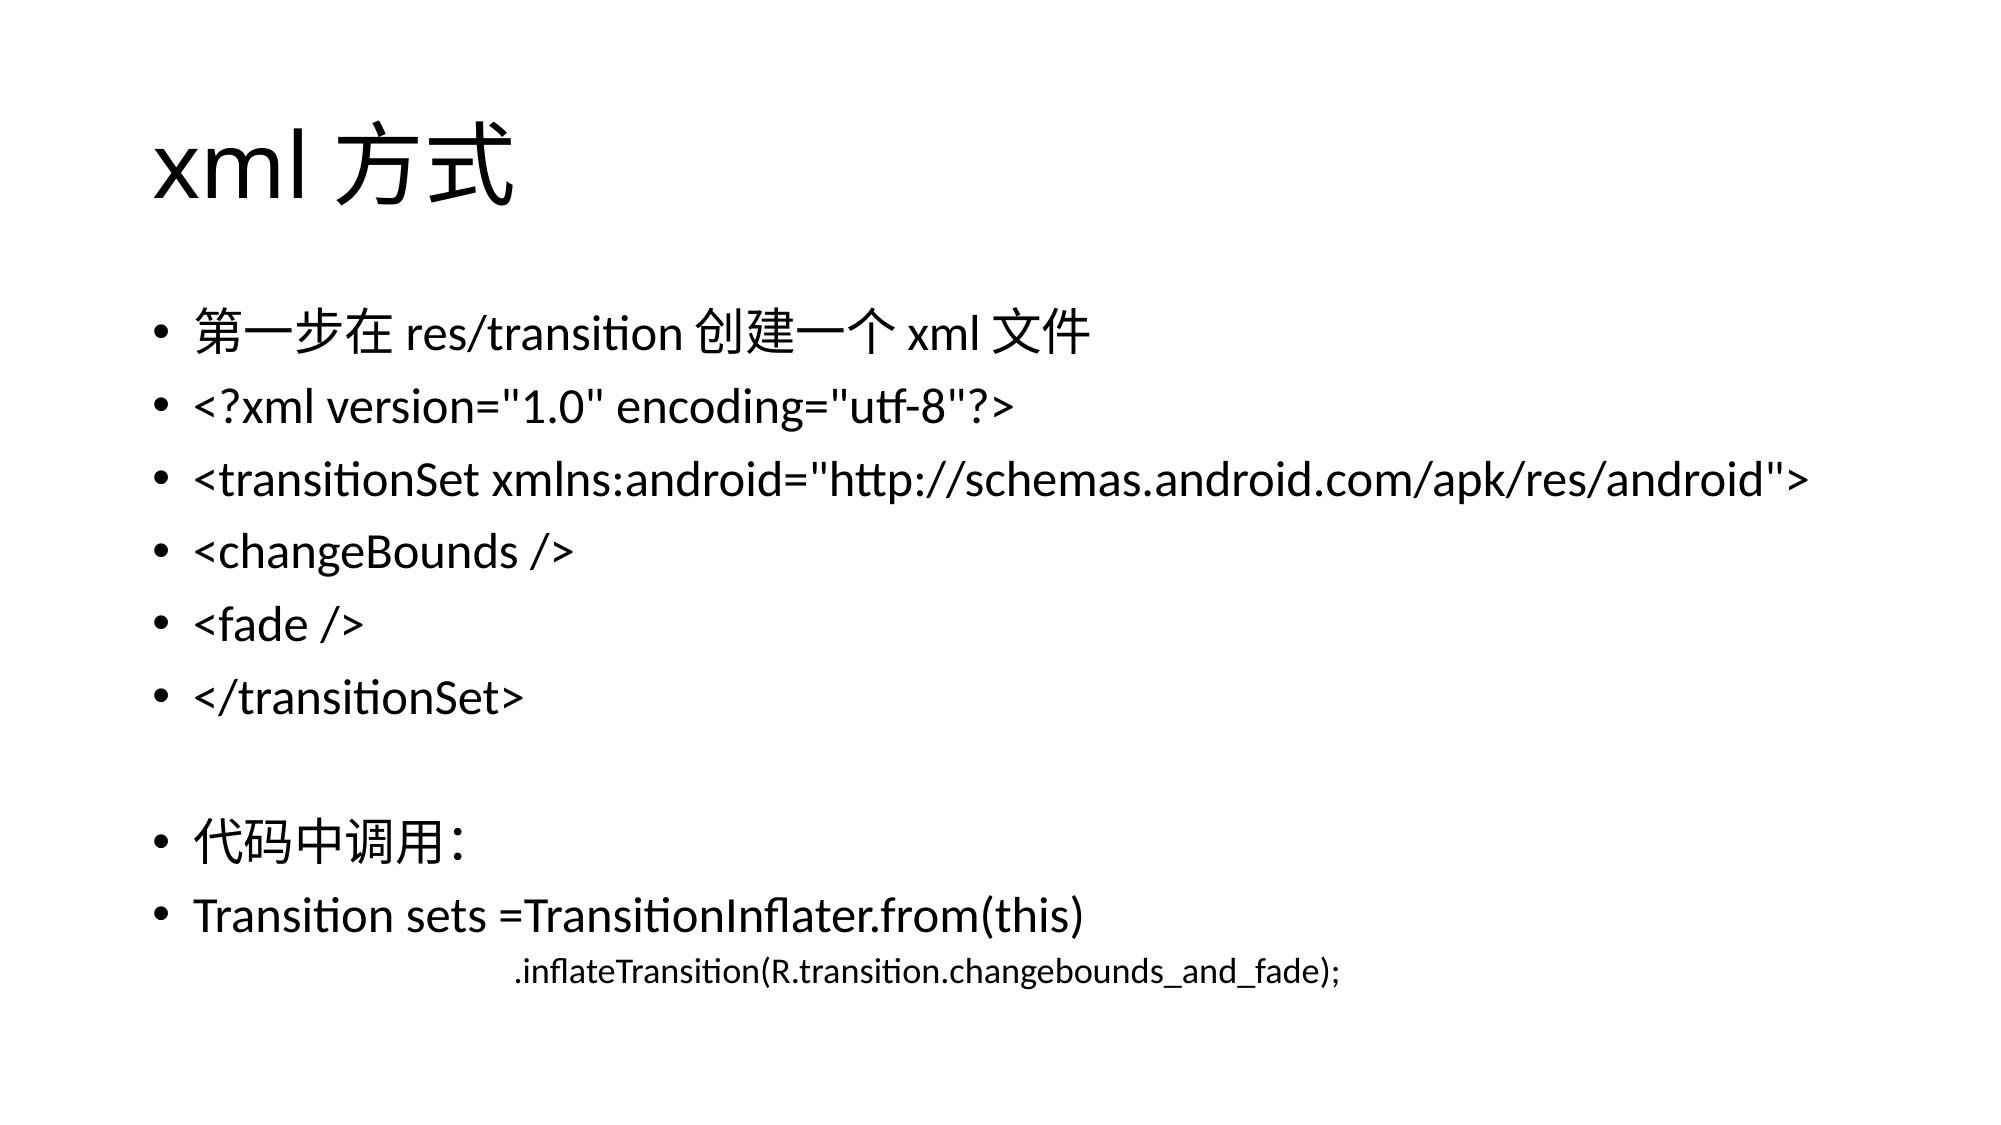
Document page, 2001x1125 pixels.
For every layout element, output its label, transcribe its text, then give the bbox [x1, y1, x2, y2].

title xml方式 [137, 59, 1863, 278]
list 第一步在res/transition创建一个xml文件 <?xml version="1.0" encoding="utf-8"?> <transitionSet xmlns:android="http://schemas.android.com/apk/res/android"> <changeBounds /> <fade /> </transitionSet> 代码中调用： Transition sets =TransitionInflater.from(this) .inflateTransition(R.transition.changebounds_and_fade); [137, 299, 1863, 1014]
